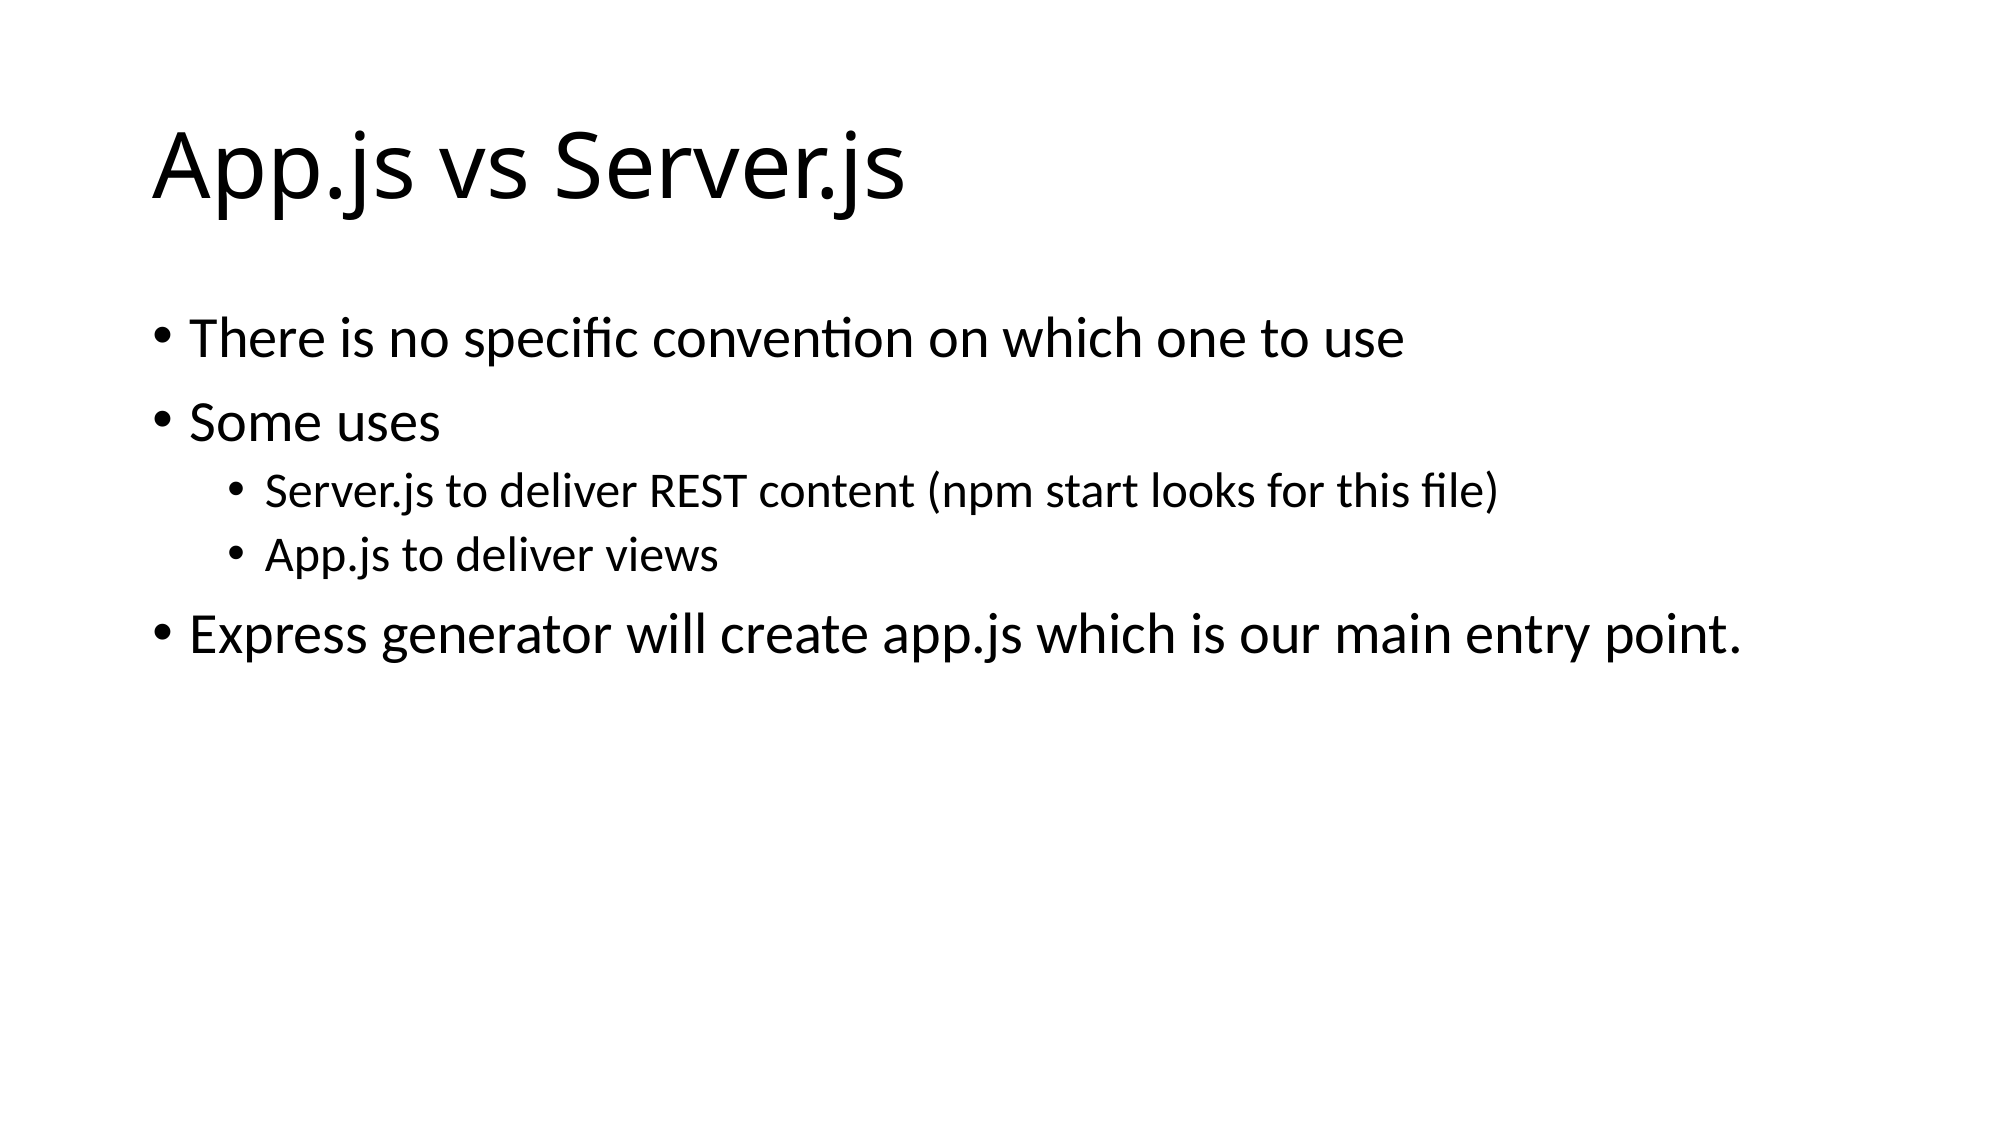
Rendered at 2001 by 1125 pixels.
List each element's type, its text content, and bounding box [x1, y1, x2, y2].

title App.js vs Server.js [137, 59, 1863, 278]
list There is no specific convention on which one to use Some uses Server.js to deliver REST content (npm start looks for this file) App.js to deliver views Express generator will create app.js which is our main entry point. [137, 299, 1863, 1014]
